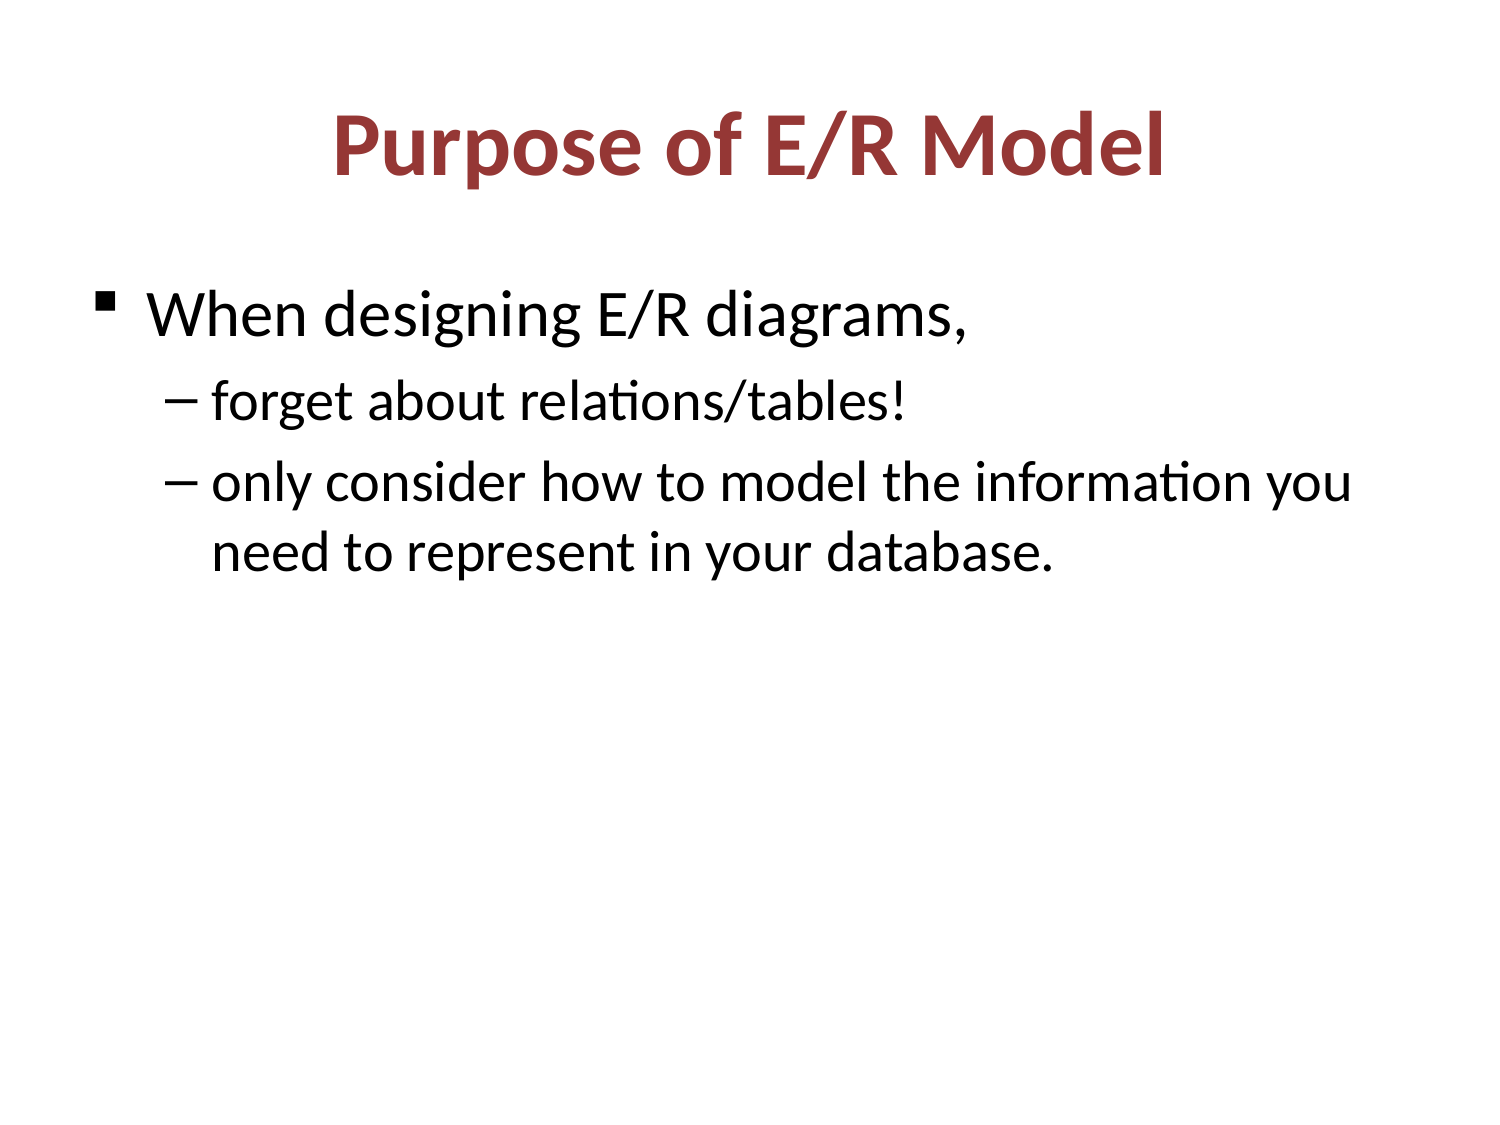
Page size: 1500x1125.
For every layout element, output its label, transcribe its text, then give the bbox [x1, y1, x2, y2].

title Purpose of E/R Model [75, 45, 1425, 233]
list When designing E/R diagrams, forget about relations/tables! only consider how to model the information you need to represent in your database. [75, 262, 1425, 1005]
